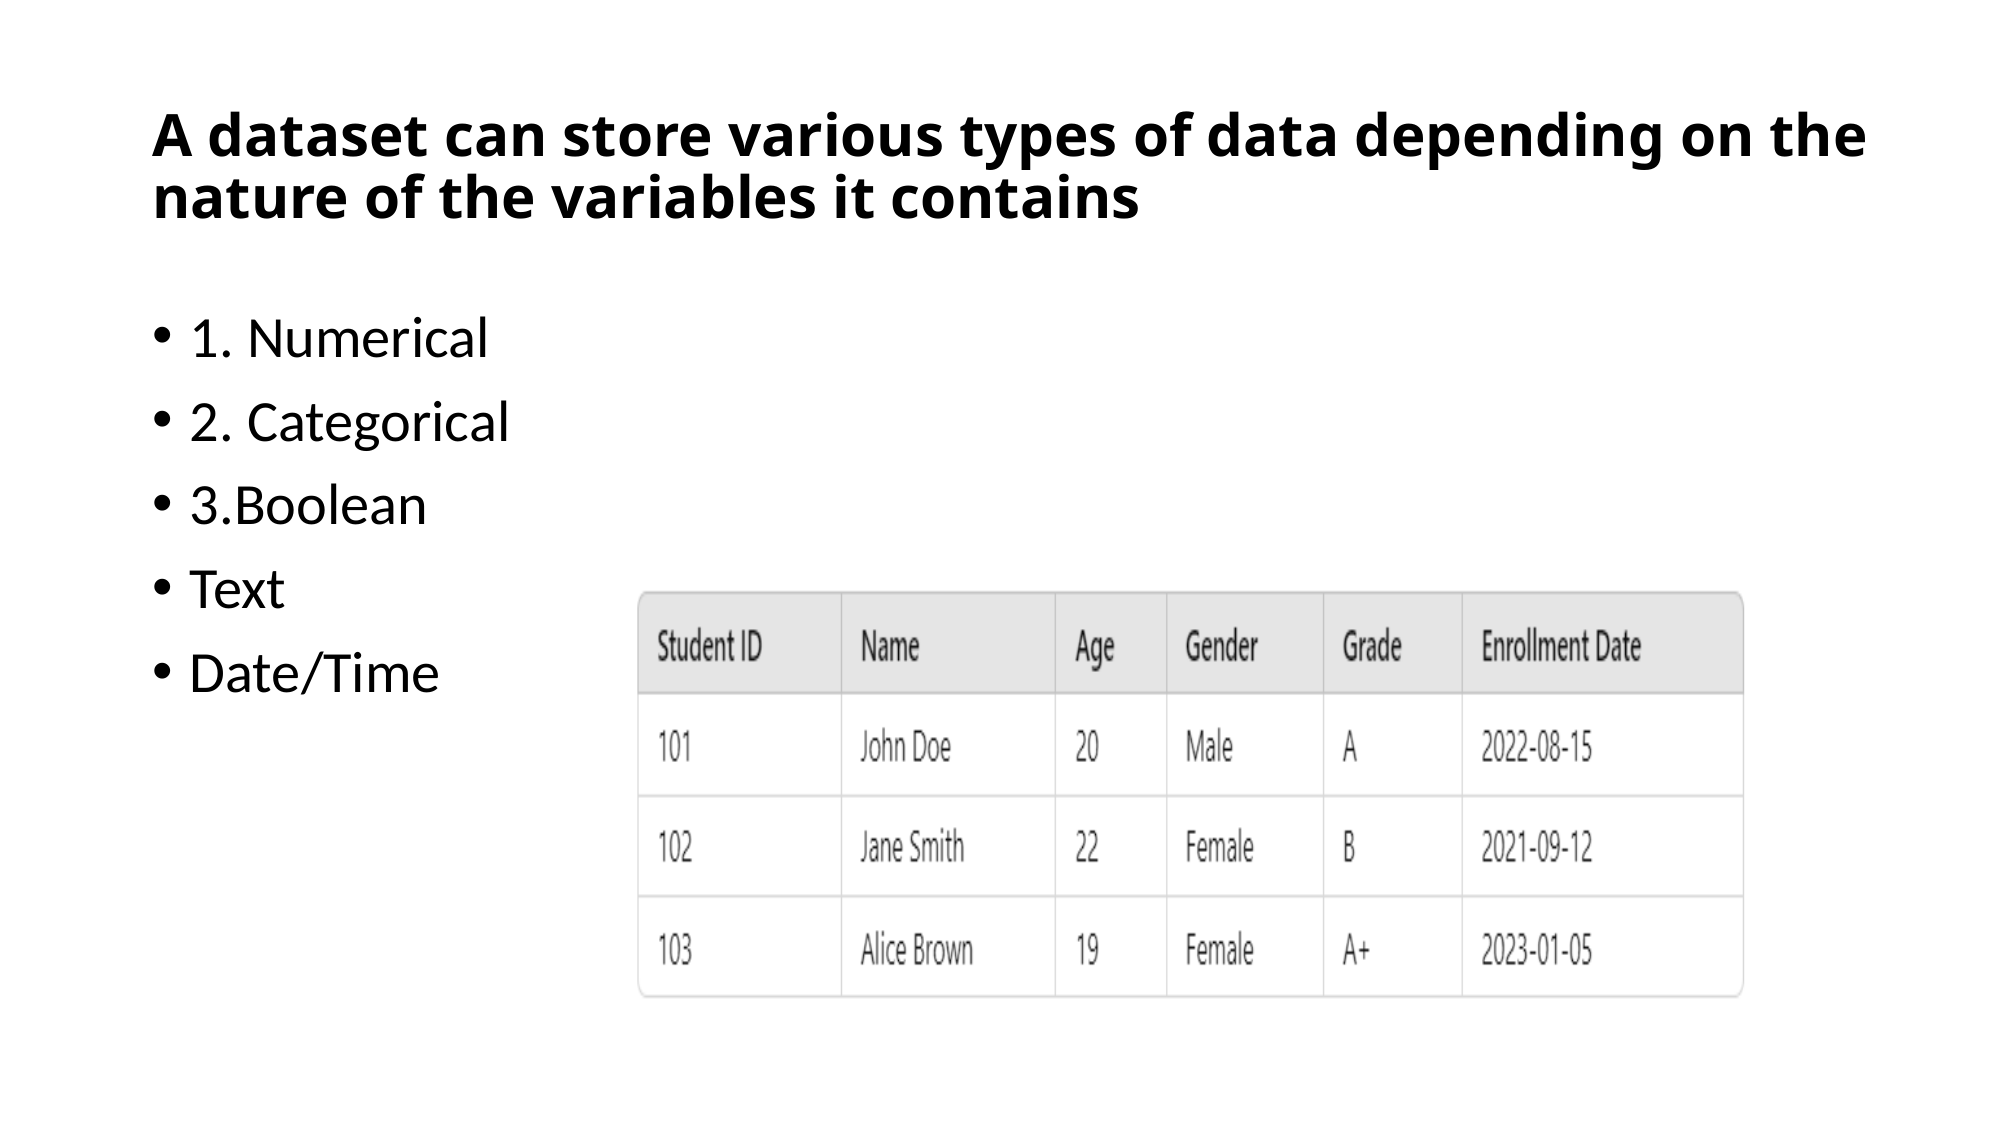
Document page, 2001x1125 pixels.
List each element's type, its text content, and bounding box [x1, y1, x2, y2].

title A dataset can store various types of data depending on the nature of the variables it contains [137, 59, 2000, 278]
picture [609, 569, 1765, 1014]
list 1. Numerical 2. Categorical 3.Boolean Text Date/Time [137, 299, 1863, 1014]
